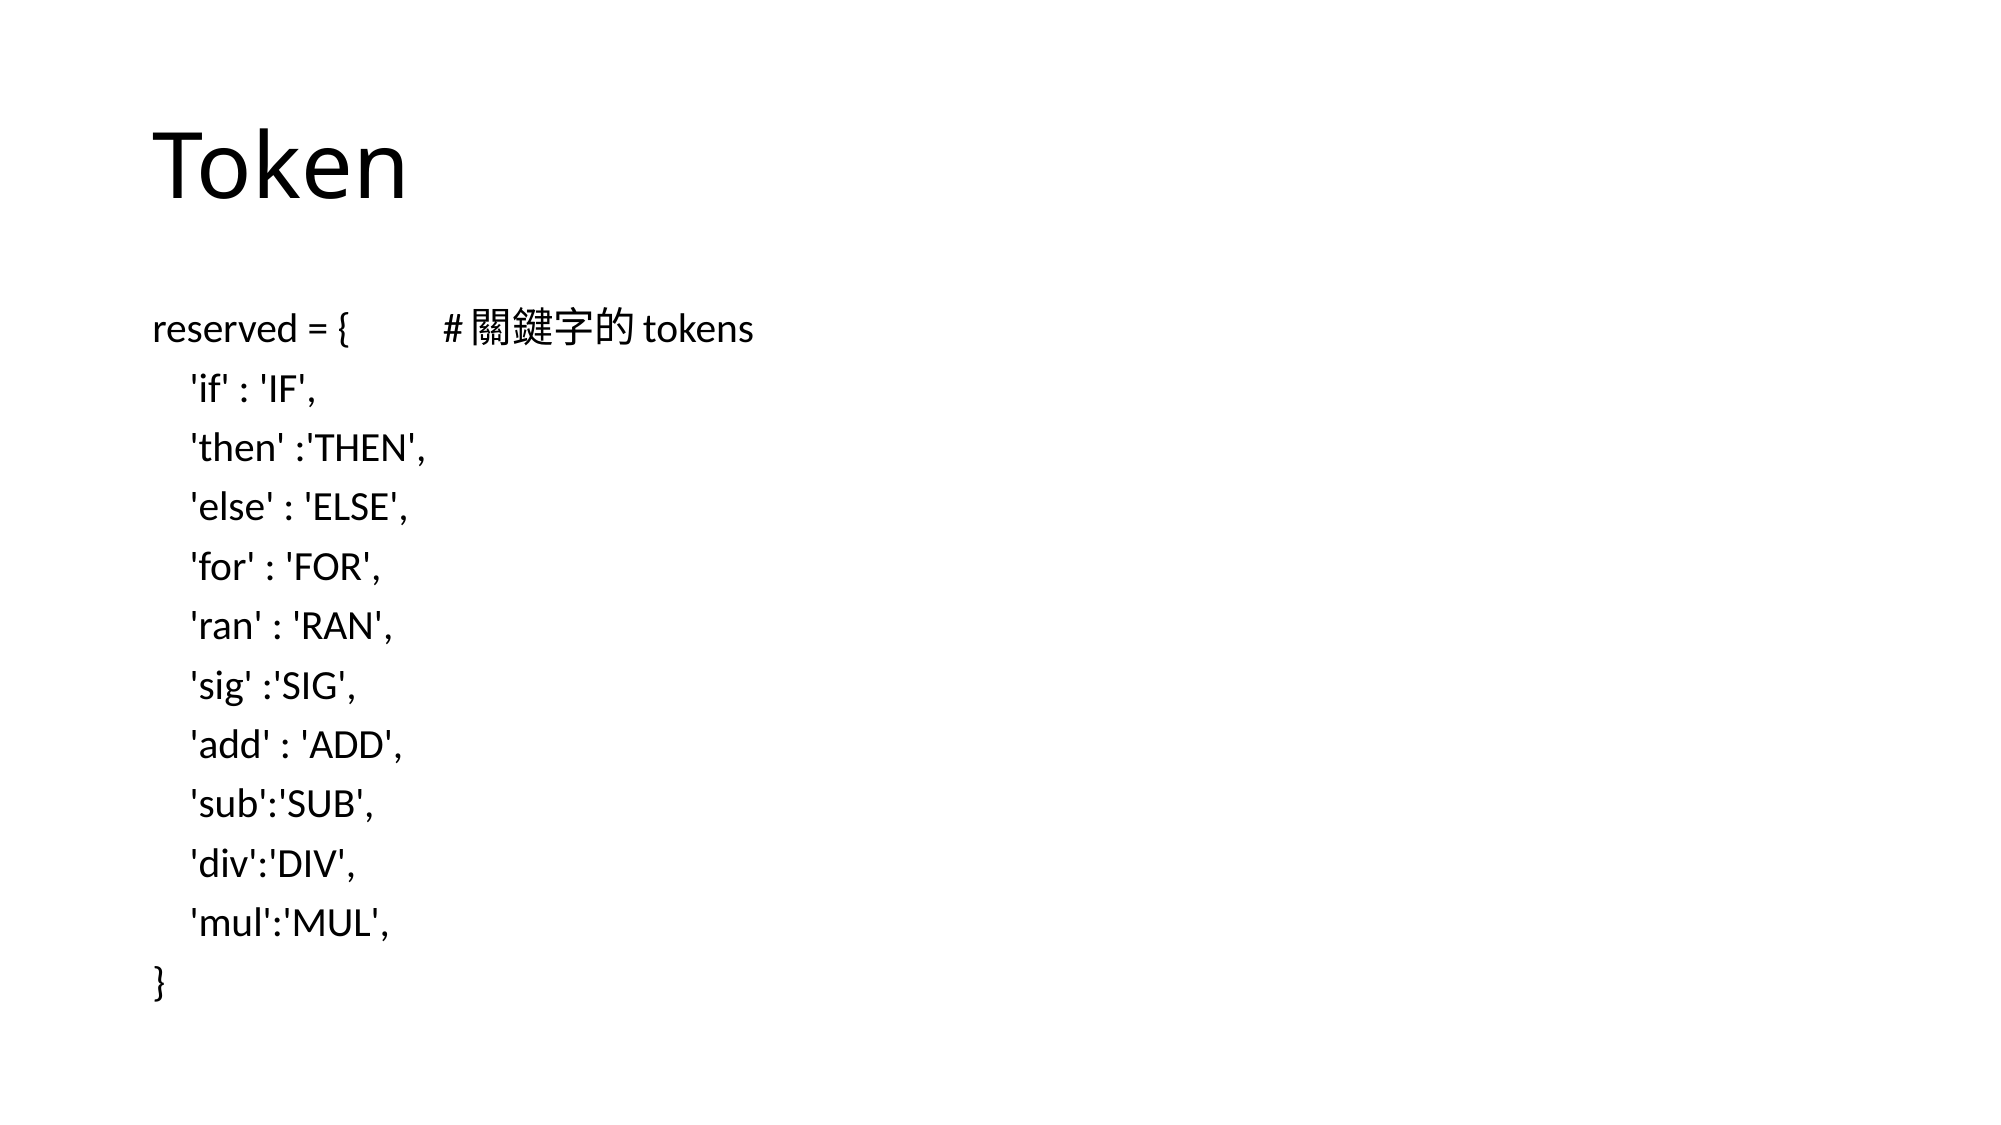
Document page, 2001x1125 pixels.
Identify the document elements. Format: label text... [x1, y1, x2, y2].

title Token [137, 59, 1863, 278]
list reserved = { #關鍵字的tokens 'if' : 'IF', 'then' :'THEN', 'else' : 'ELSE', 'for' : 'FOR', 'ran' : 'RAN', 'sig' :'SIG', 'add' : 'ADD', 'sub':'SUB', 'div':'DIV', 'mul':'MUL', } [137, 299, 1863, 1014]
